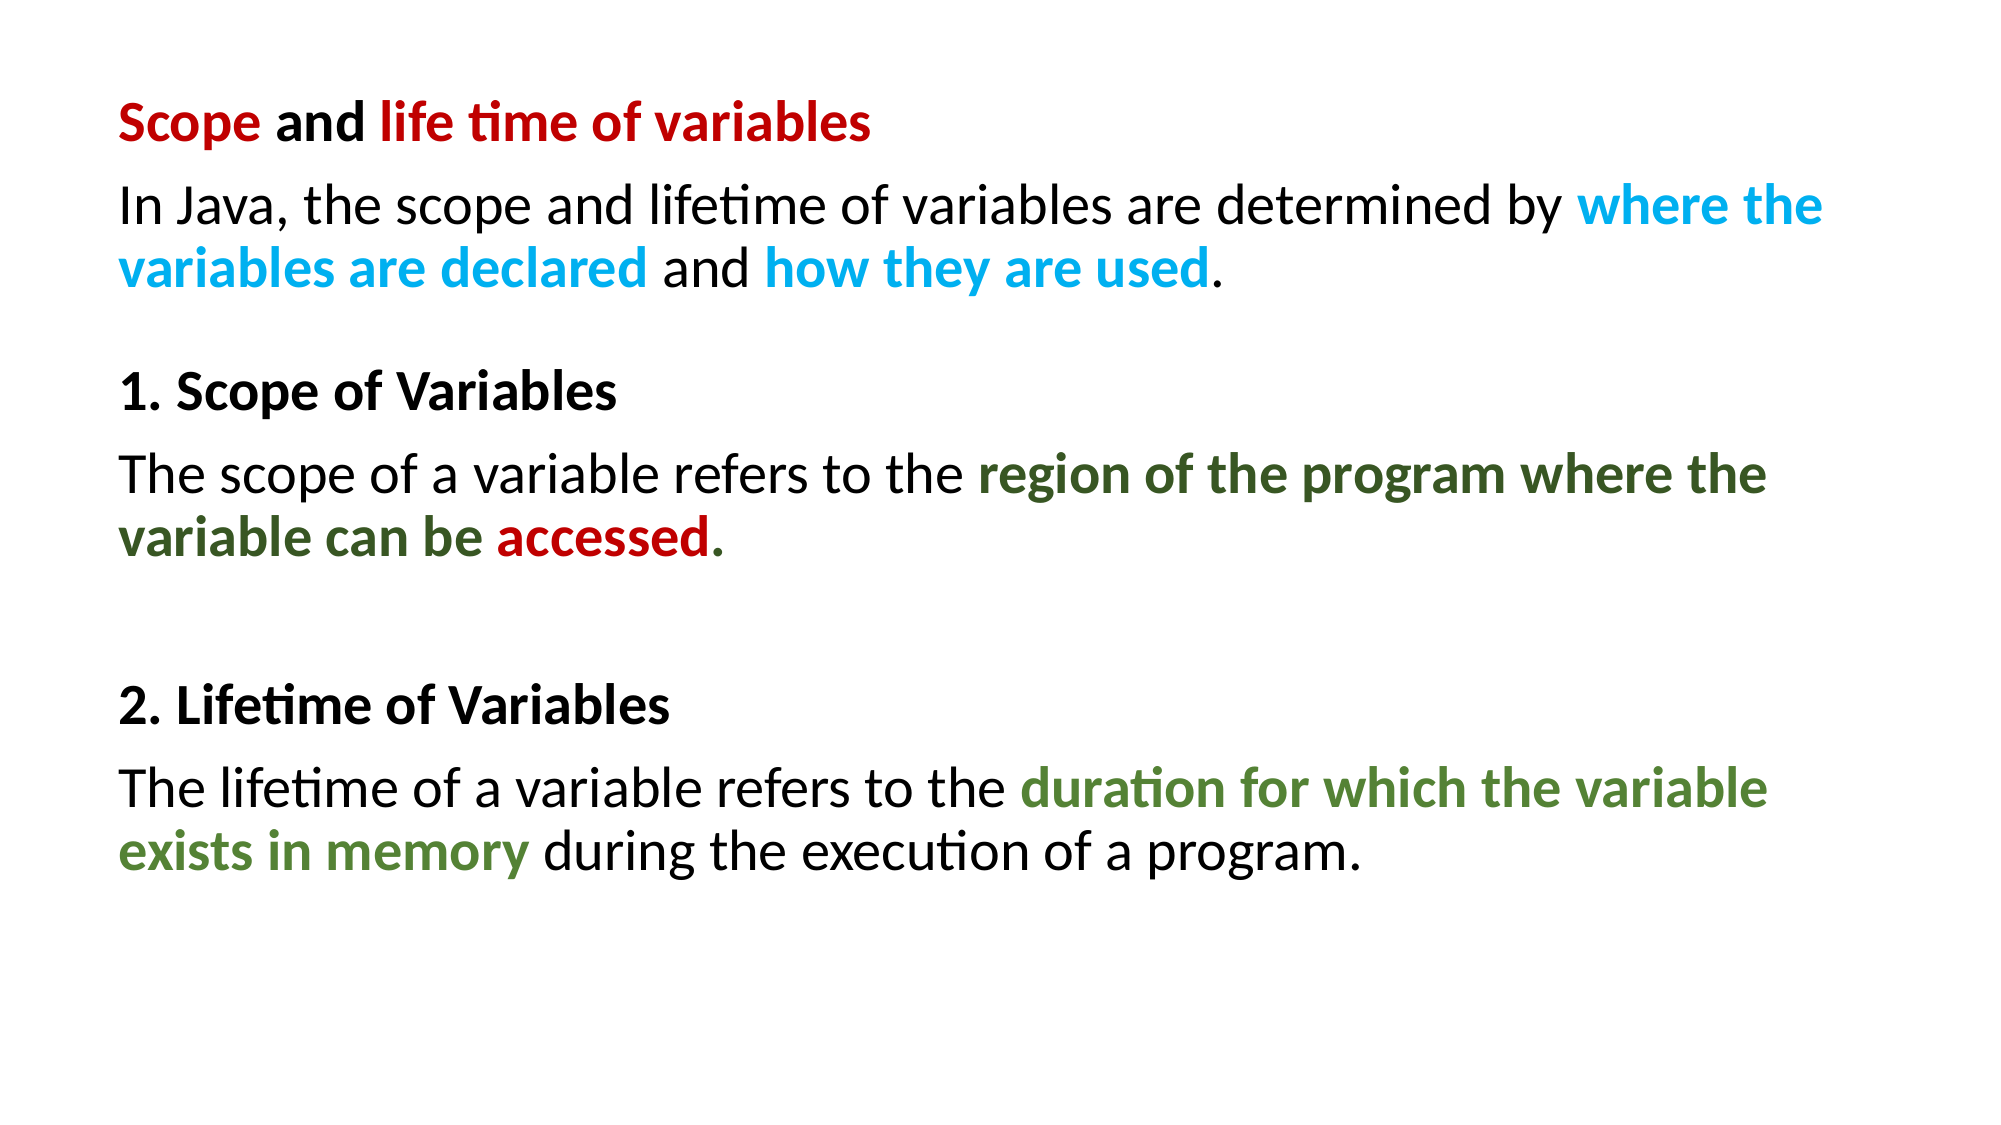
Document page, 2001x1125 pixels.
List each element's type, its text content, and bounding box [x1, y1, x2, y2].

list Scope and life time of variables In Java, the scope and lifetime of variables are determined by where the variables are declared and how they are used. 1. Scope of Variables The scope of a variable refers to the region of the program where the variable can be accessed. 2. Lifetime of Variables The lifetime of a variable refers to the duration for which the variable exists in memory during the execution of a program. [103, 83, 1876, 1010]
